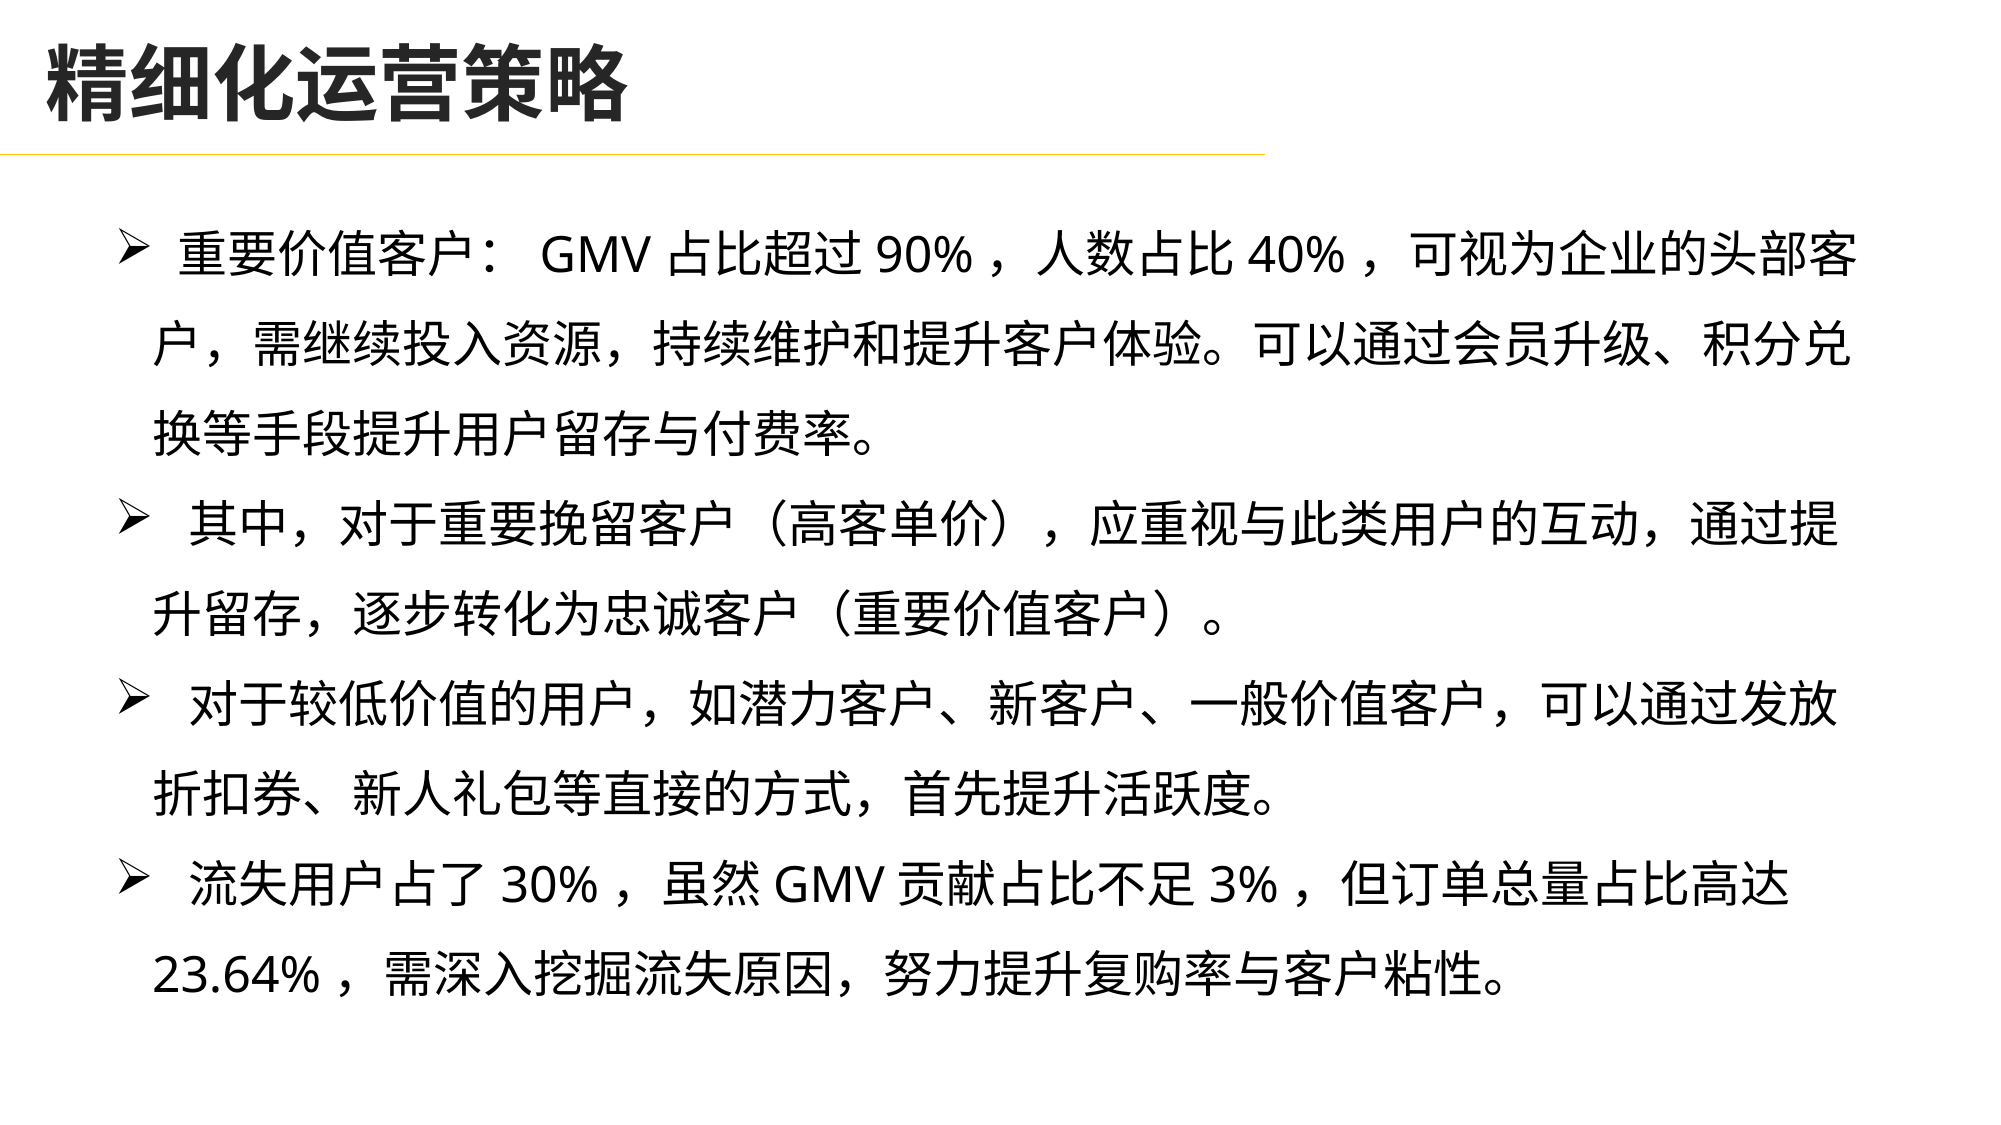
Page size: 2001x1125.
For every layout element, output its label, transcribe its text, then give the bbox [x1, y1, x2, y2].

text_box 精细化运营策略 [31, 35, 1818, 152]
text_box 重要价值客户：GMV占比超过90%，人数占比40%，可视为企业的头部客户，需继续投入资源，持续维护和提升客户体验。可以通过会员升级、积分兑换等手段提升用户留存与付费率。 其中，对于重要挽留客户（高客单价），应重视与此类用户的互动，通过提升留存，逐步转化为忠诚客户（重要价值客户）。 对于较低价值的用户，如潜力客户、新客户、一般价值客户，可以通过发放折扣券、新人礼包等直接的方式，首先提升活跃度。 流失用户占了30%，虽然GMV贡献占比不足3%，但订单总量占比高达23.64%，需深入挖掘流失原因，努力提升复购率与客户粘性。 [99, 185, 1873, 1125]
